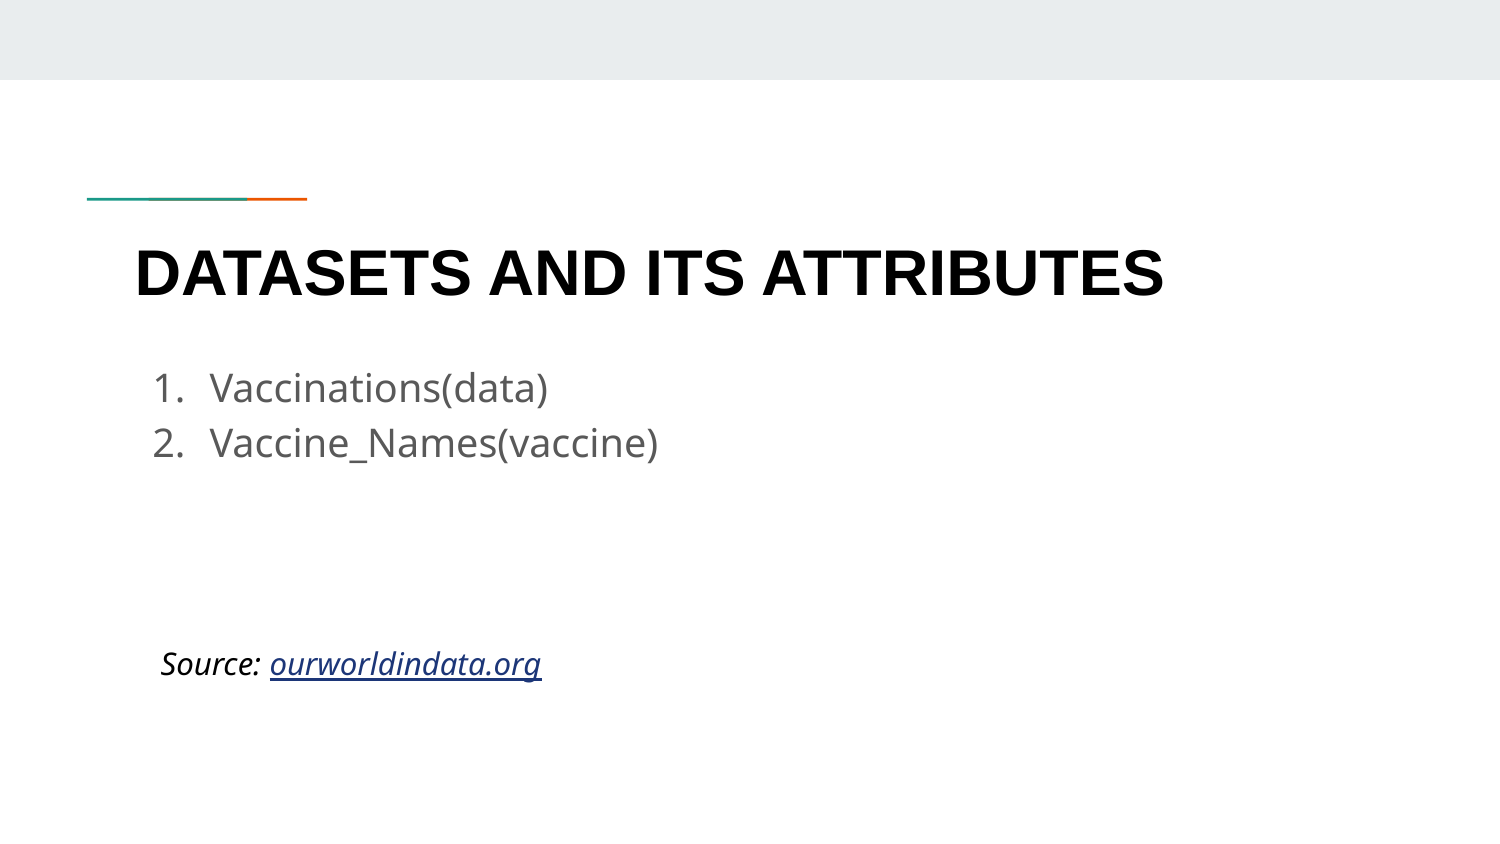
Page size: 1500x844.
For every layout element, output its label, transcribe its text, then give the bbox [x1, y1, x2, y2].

text_box Source: ourworldindata.org [145, 629, 983, 703]
title DATASETS AND ITS ATTRIBUTES [119, 216, 1381, 305]
list Vaccinations(data) Vaccine_Names(vaccine) [119, 341, 1381, 712]
